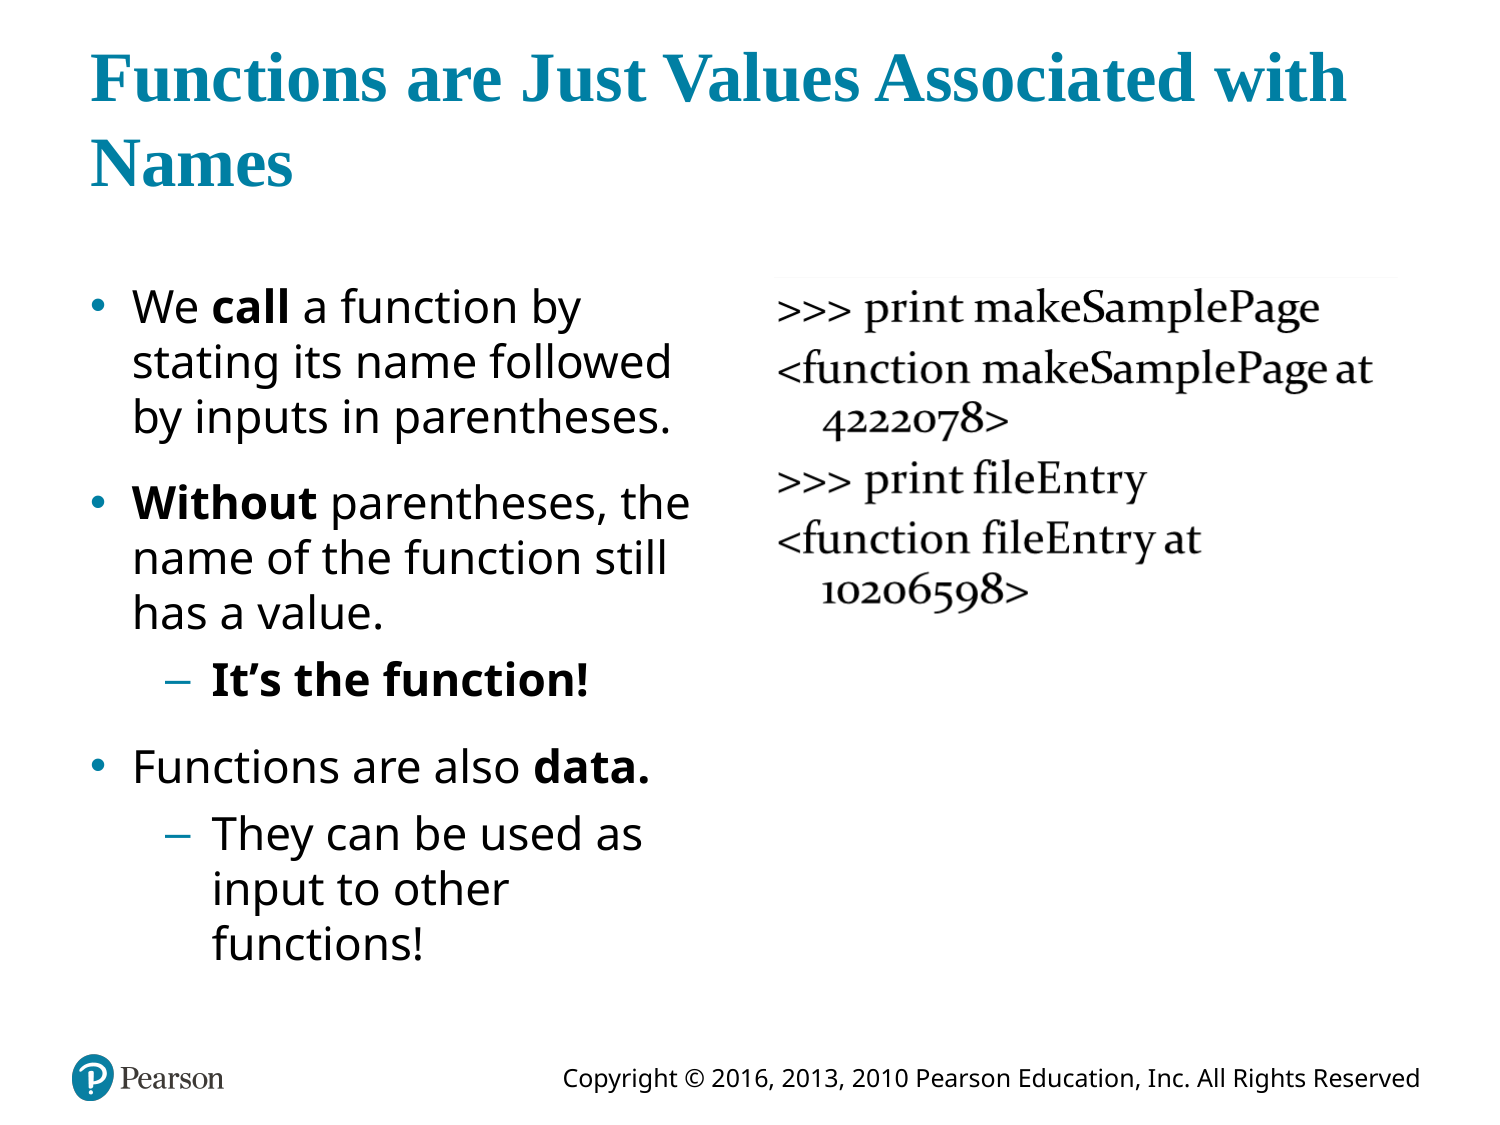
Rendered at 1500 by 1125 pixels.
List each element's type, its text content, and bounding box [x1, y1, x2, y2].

picture [98, 1054, 224, 1101]
picture [773, 264, 1398, 632]
title Functions are Just Values Associated with Names [75, 0, 1425, 216]
picture [72, 1054, 88, 1070]
picture [80, 1063, 106, 1088]
list We call a function by stating its name followed by inputs in parentheses. Without parentheses, the name of the function still has a value. It’s the function! Functions are also data. They can be used as input to other functions! [75, 262, 743, 985]
picture [72, 1087, 83, 1101]
